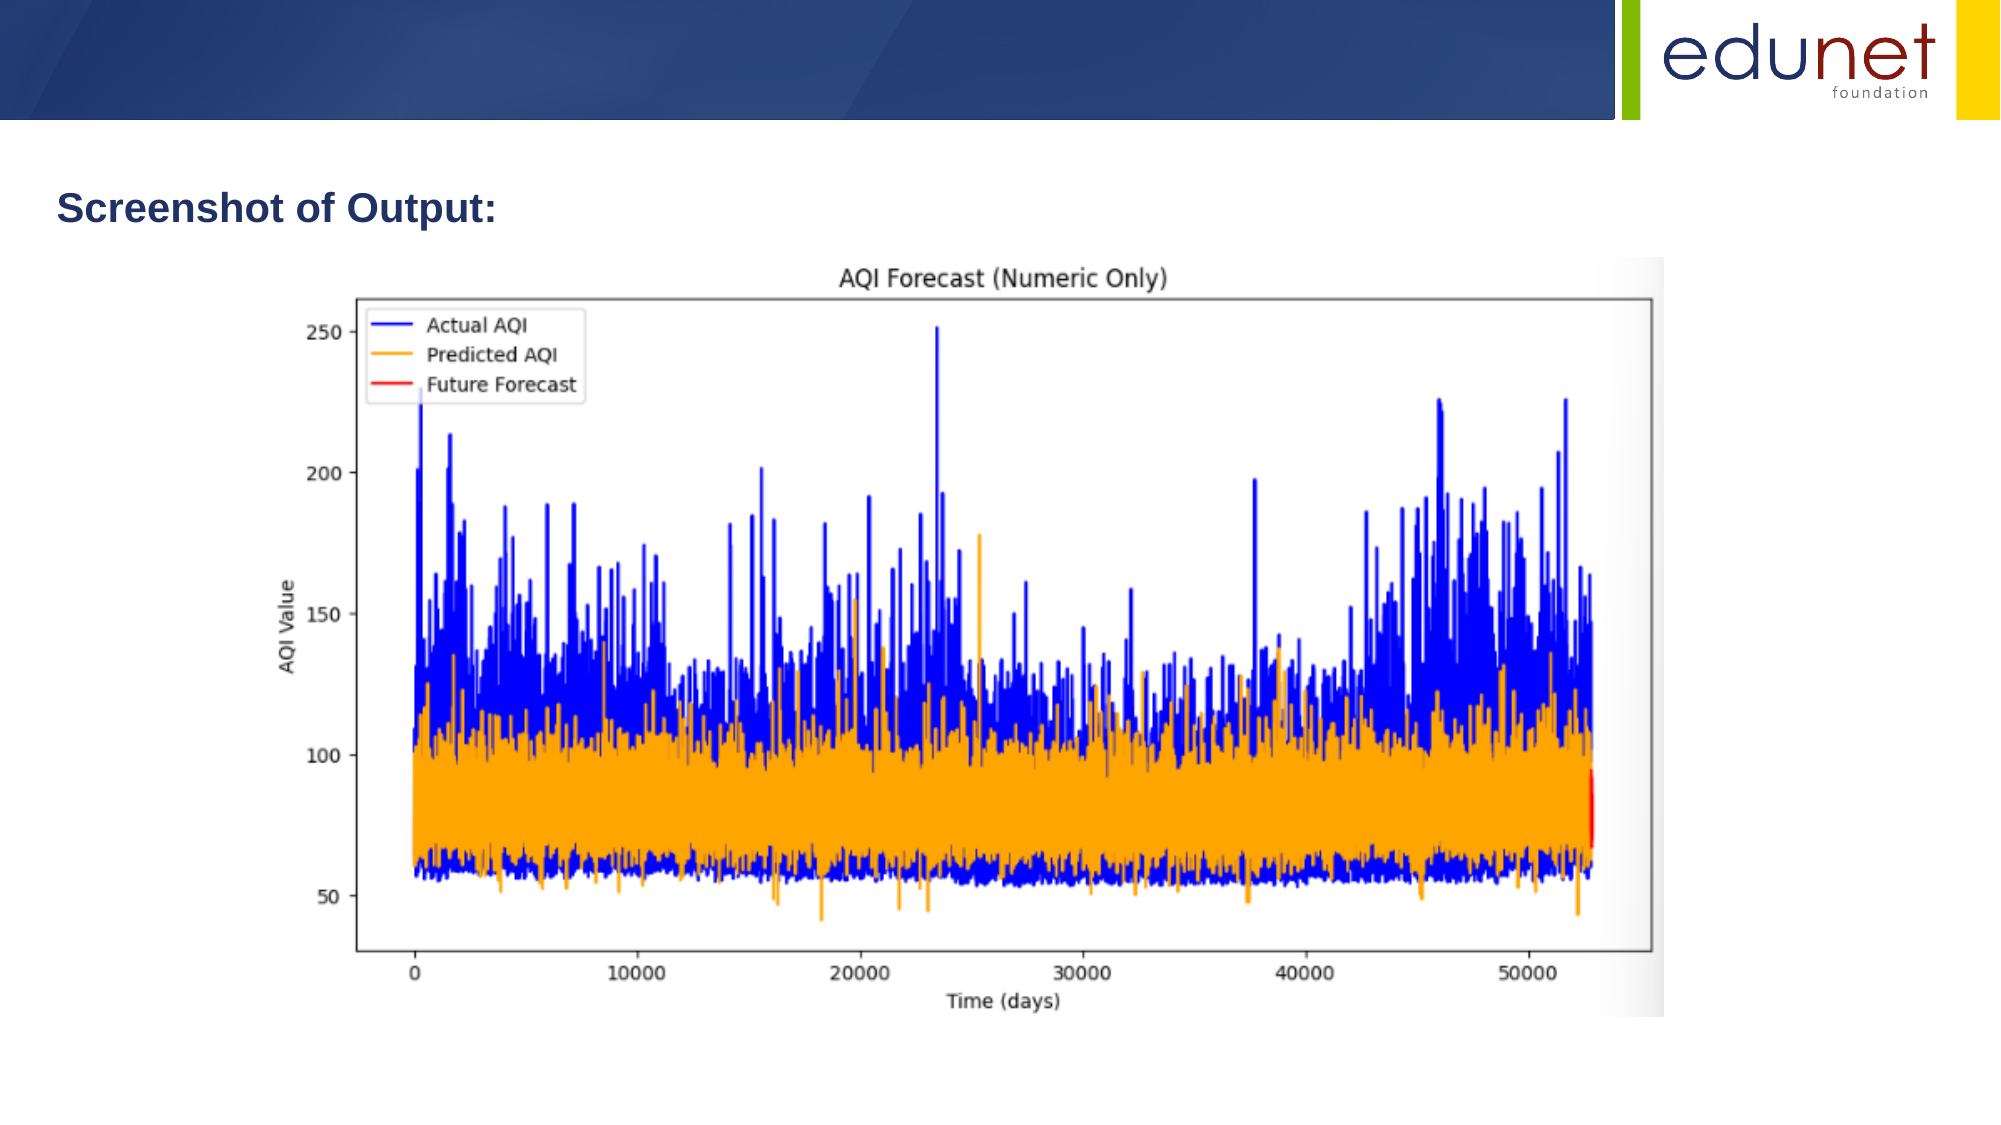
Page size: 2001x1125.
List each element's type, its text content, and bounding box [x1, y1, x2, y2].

text_box Screenshot of Output: [41, 172, 1043, 238]
picture [266, 257, 1664, 1017]
picture [1652, 12, 1948, 108]
